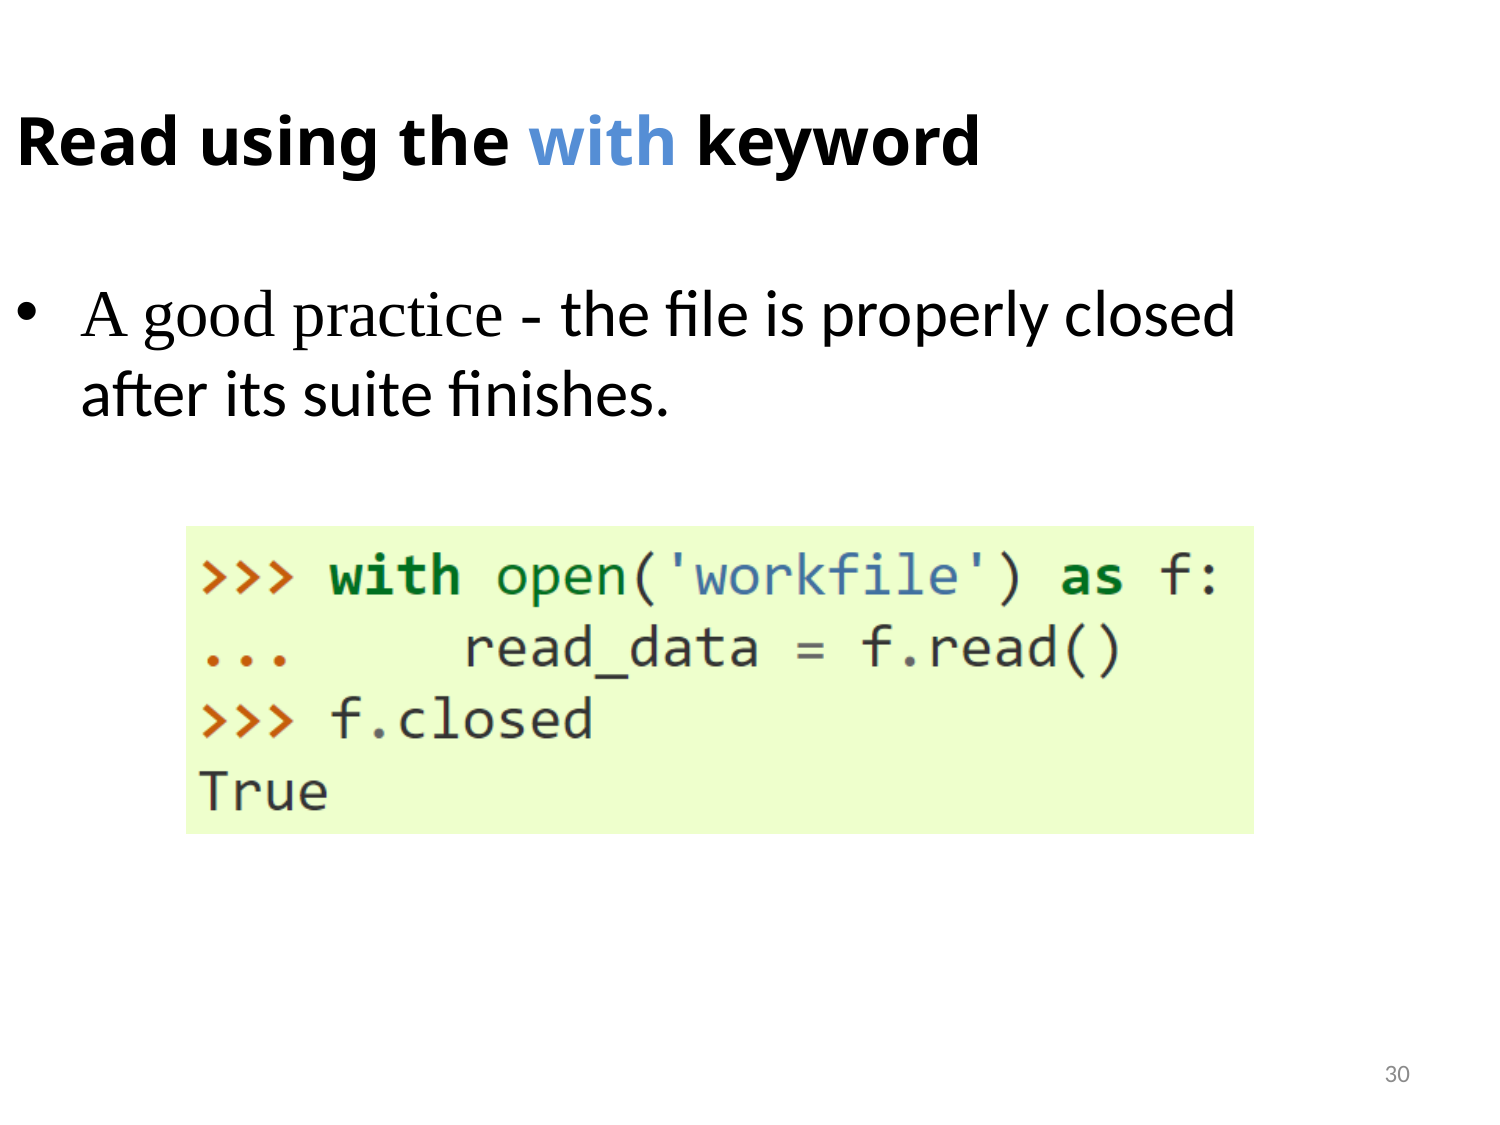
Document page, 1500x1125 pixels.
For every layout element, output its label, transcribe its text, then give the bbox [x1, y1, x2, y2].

picture [186, 525, 1255, 835]
slide_number 30 [1074, 1042, 1425, 1103]
text_box A good practice - the file is properly closed after its suite finishes. [0, 262, 1350, 1098]
text_box Read using the with keyword [0, 45, 1350, 233]
